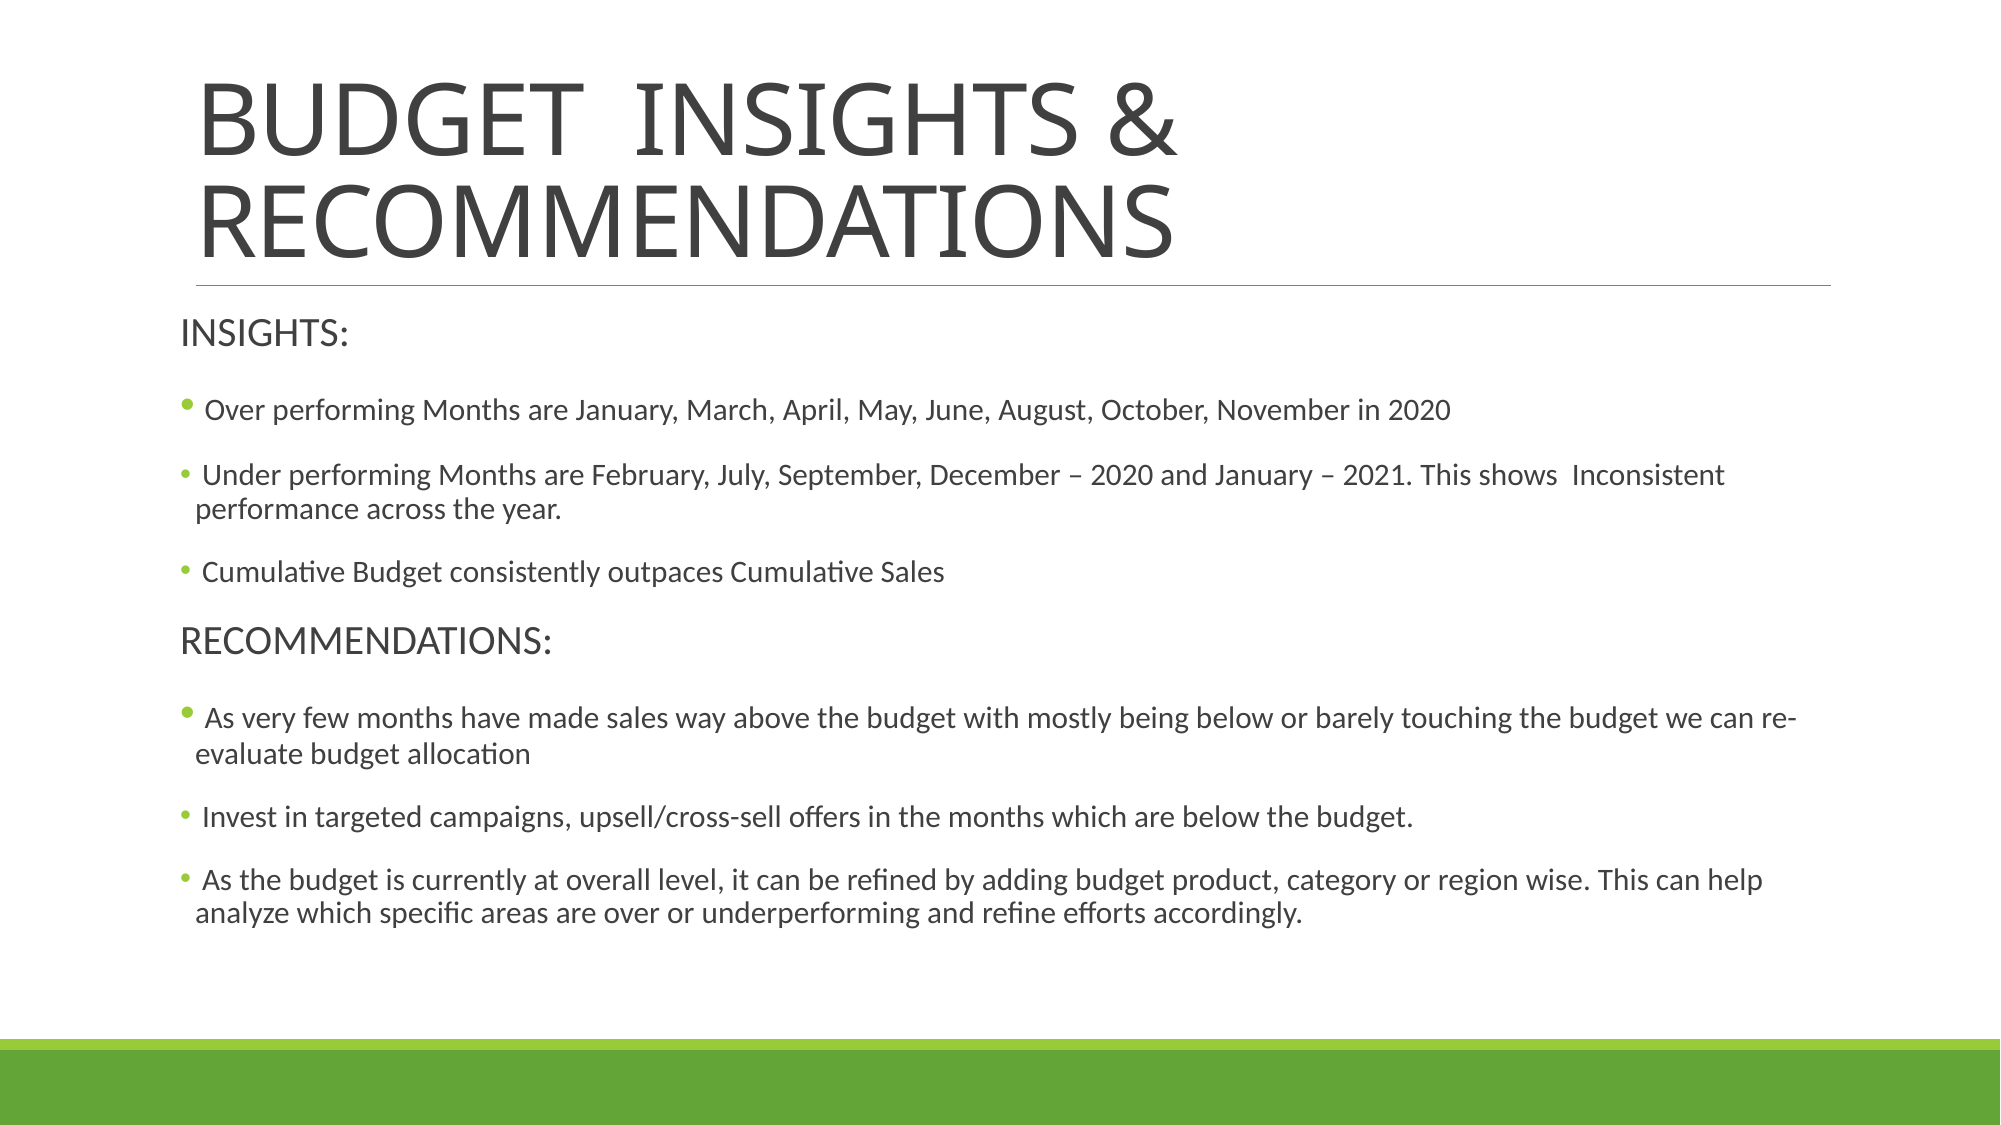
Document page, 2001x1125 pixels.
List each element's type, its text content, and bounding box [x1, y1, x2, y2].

title BUDGET INSIGHTS & RECOMMENDATIONS [180, 47, 1830, 285]
list INSIGHTS: Over performing Months are January, March, April, May, June, August, October, November in 2020 Under performing Months are February, July, September, December – 2020 and January – 2021. This shows Inconsistent performance across the year. Cumulative Budget consistently outpaces Cumulative Sales RECOMMENDATIONS: As very few months have made sales way above the budget with mostly being below or barely touching the budget we can re-evaluate budget allocation Invest in targeted campaigns, upsell/cross-sell offers in the months which are below the budget. As the budget is currently at overall level, it can be refined by adding budget product, category or region wise. This can help analyze which specific areas are over or underperforming and refine efforts accordingly. [180, 302, 1830, 963]
